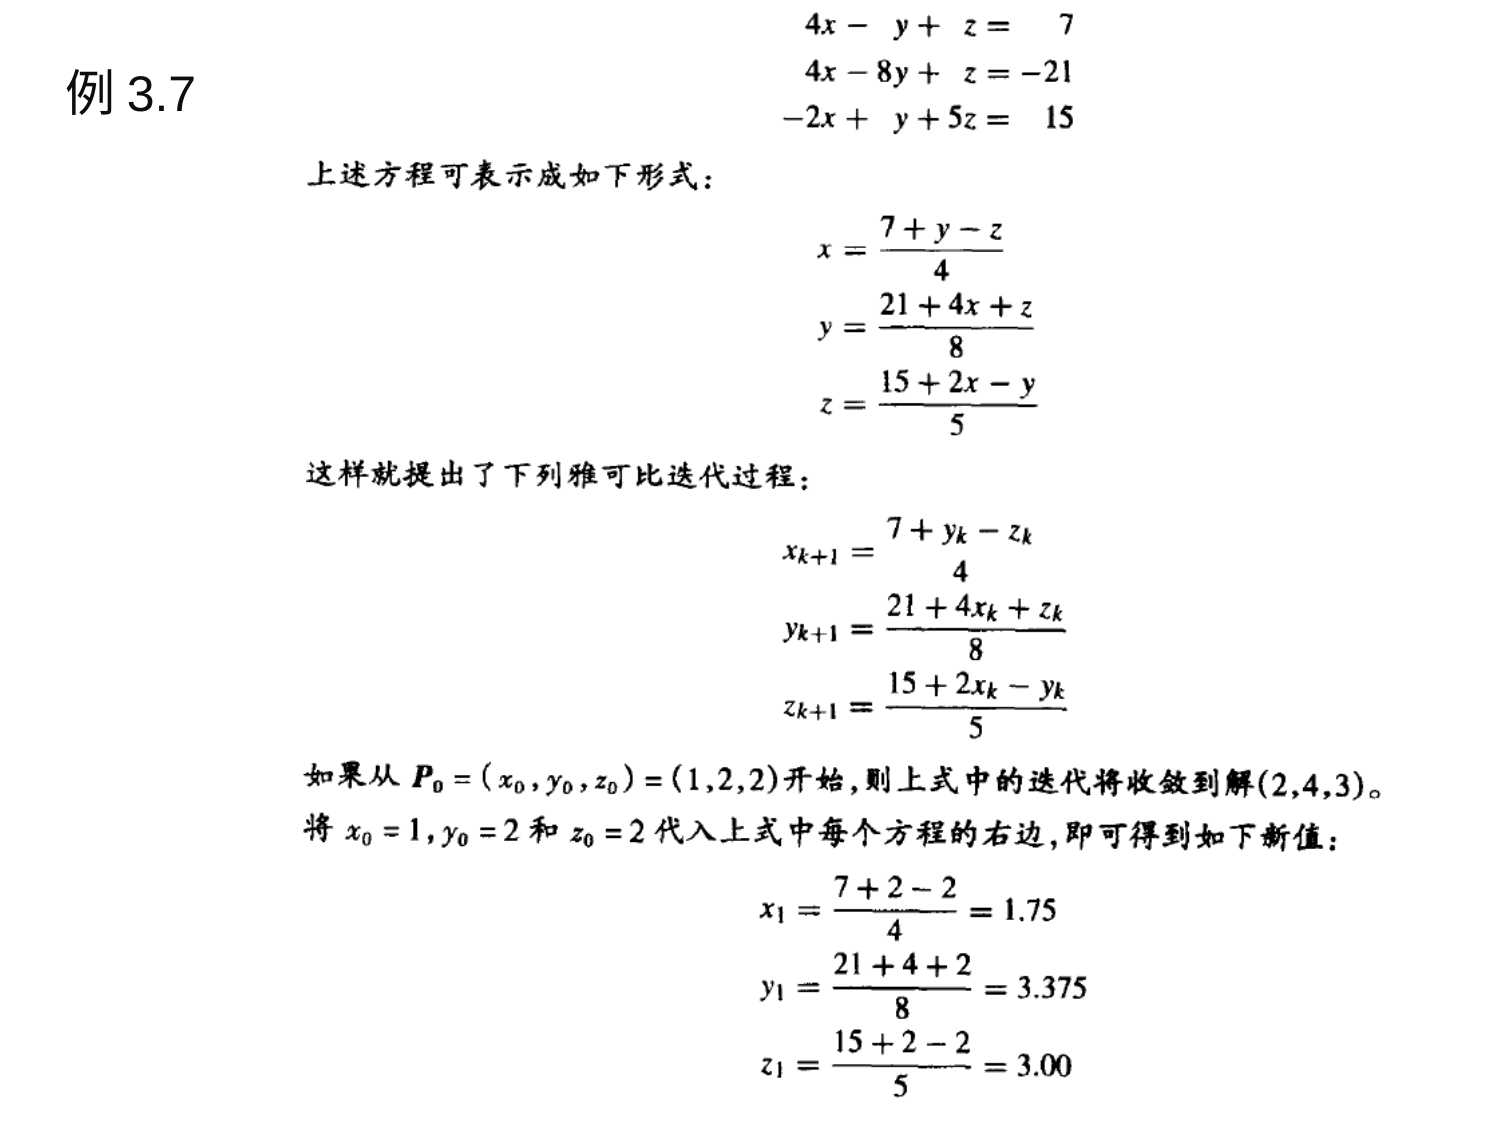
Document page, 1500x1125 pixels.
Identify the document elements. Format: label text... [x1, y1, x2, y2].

picture [289, 0, 1390, 1102]
text_box 例3.7 [50, 54, 289, 130]
